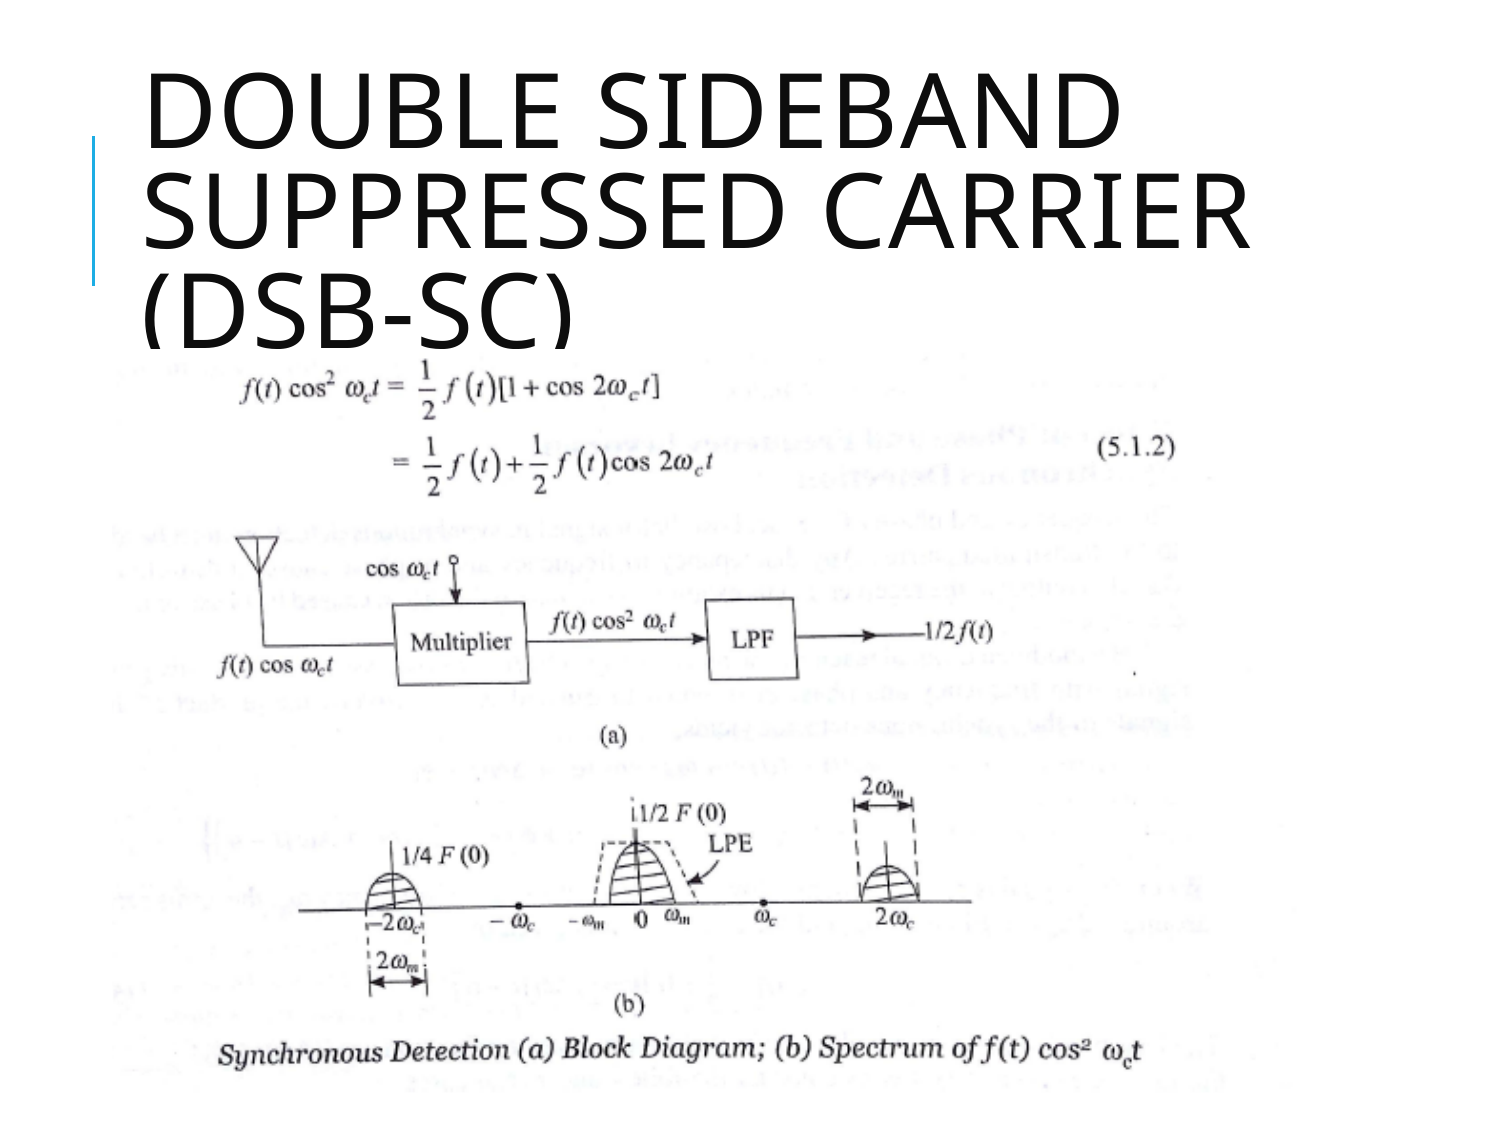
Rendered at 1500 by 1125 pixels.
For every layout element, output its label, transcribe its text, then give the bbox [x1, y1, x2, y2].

picture [111, 349, 1378, 1125]
title Double sideband suppressed carrier (dsb-sc) [126, 96, 1322, 342]
